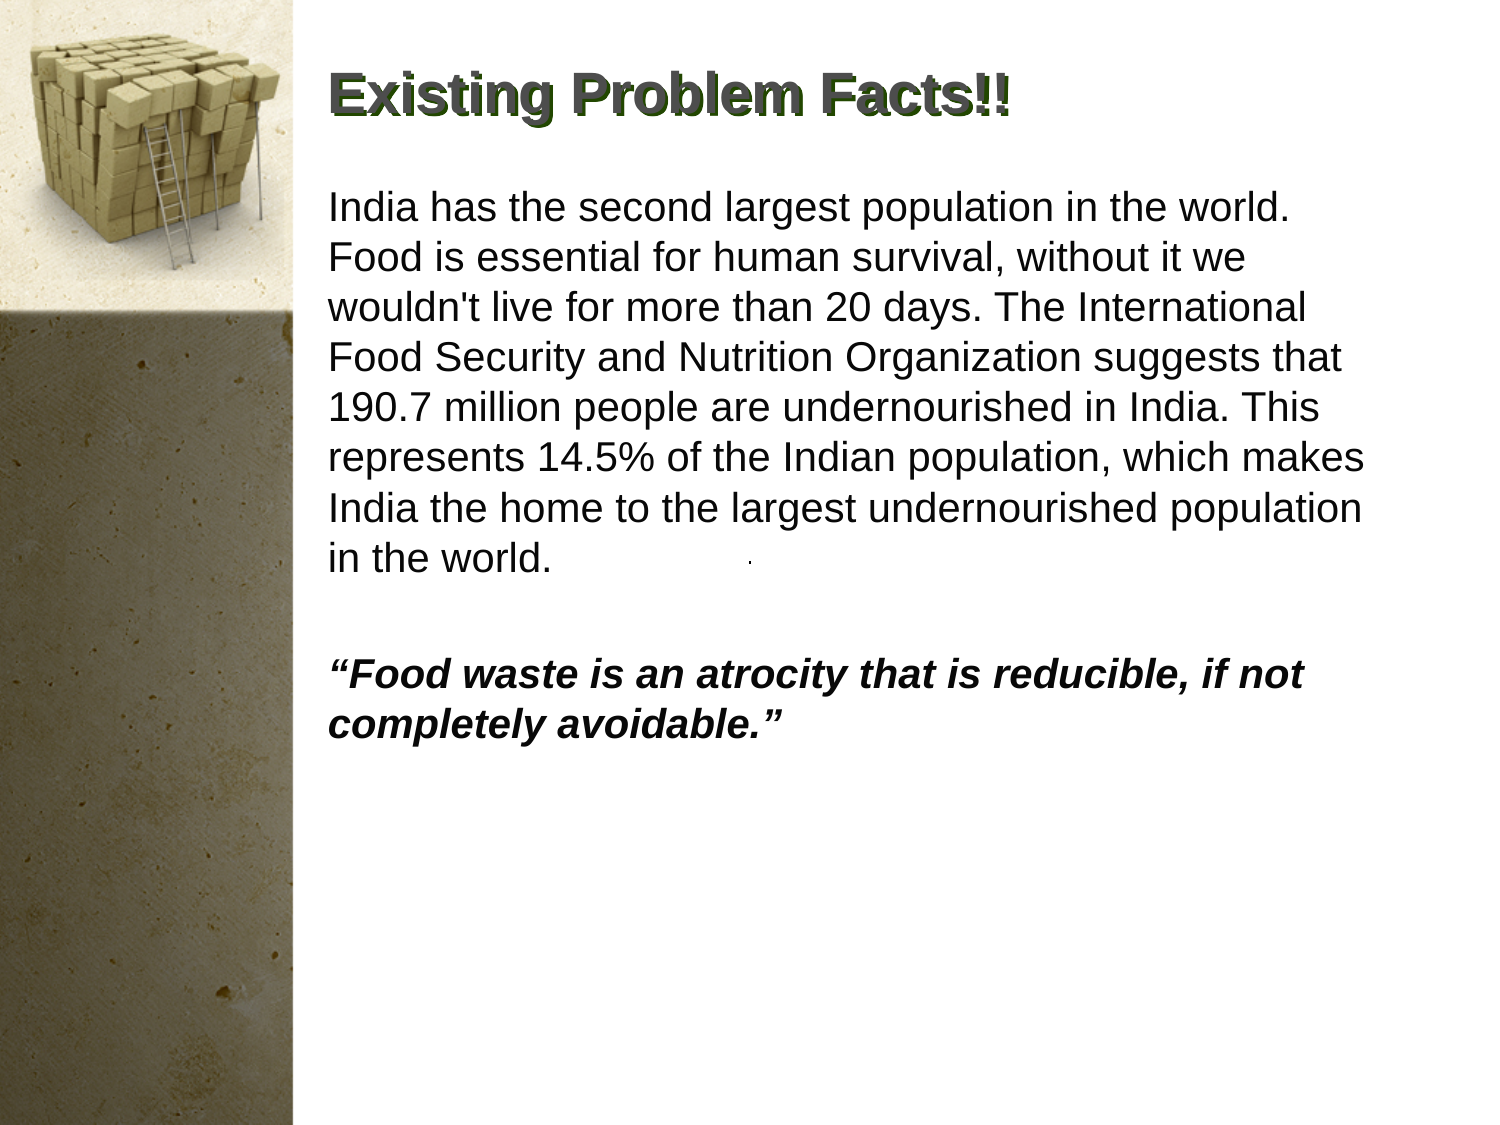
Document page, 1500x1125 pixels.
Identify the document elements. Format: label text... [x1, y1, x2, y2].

picture [0, 0, 1500, 1125]
list India has the second largest population in the world. Food is essential for human survival, without it we wouldn't live for more than 20 days. The International Food Security and Nutrition Organization suggests that 190.7 million people are undernourished in India. This represents 14.5% of the Indian population, which makes India the home to the largest undernourished population in the world. “Food waste is an atrocity that is reducible, if not completely avoidable.” [312, 172, 1412, 1071]
title Existing Problem Facts!! [312, 31, 1471, 150]
